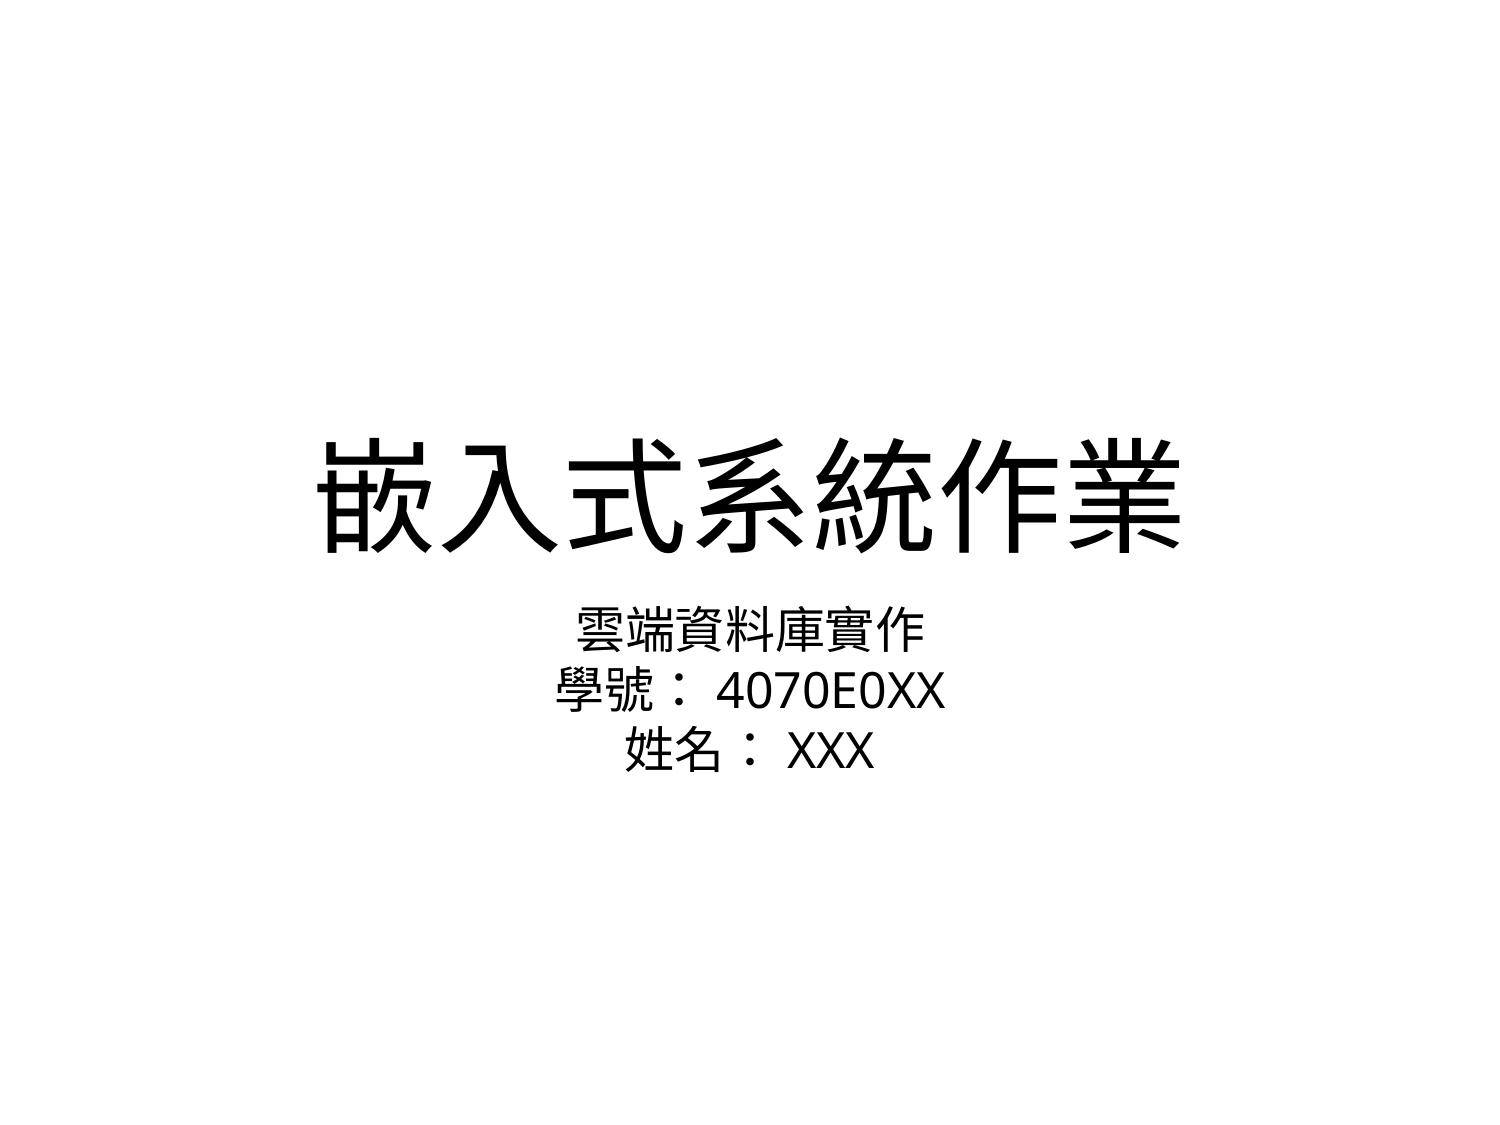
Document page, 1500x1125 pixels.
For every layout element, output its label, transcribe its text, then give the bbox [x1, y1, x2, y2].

title 嵌入式系統作業 [112, 184, 1388, 576]
subtitle 雲端資料庫實作 學號：4070E0XX 姓名：XXX [187, 590, 1313, 863]
